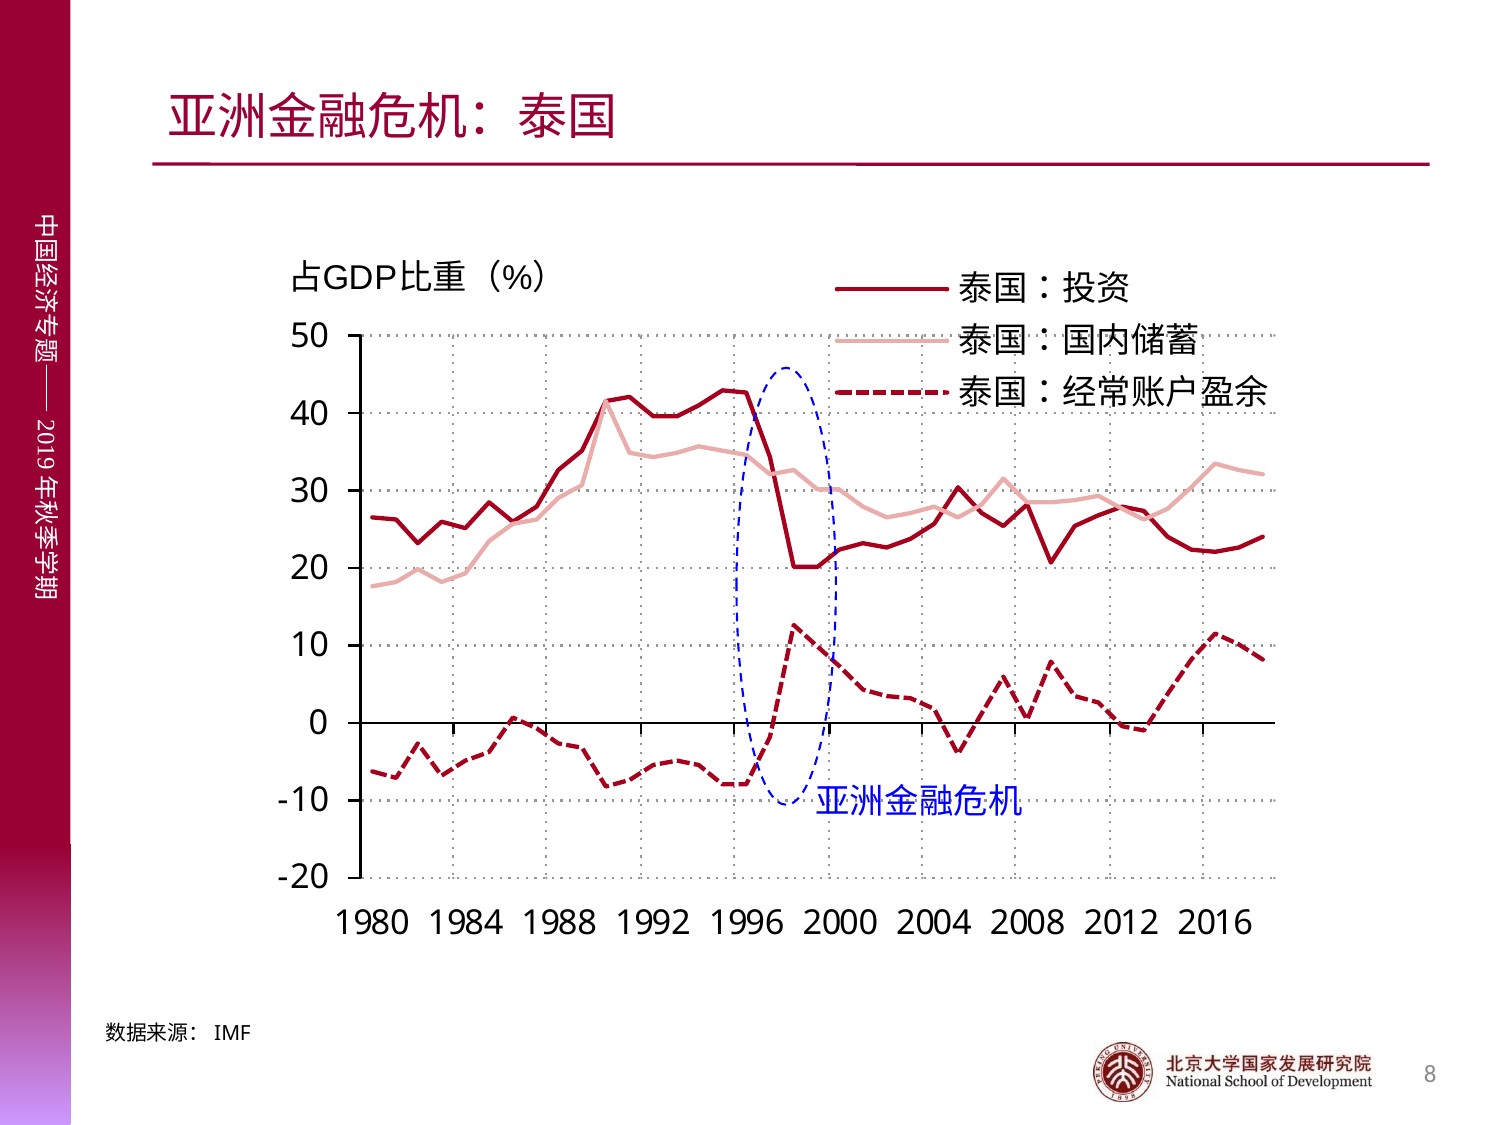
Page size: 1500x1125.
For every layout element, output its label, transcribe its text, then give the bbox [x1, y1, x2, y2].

picture [1093, 1042, 1101, 1102]
title 亚洲金融危机：泰国 [152, 0, 1426, 153]
slide_number 8 [1101, 1042, 1452, 1103]
text_box 数据来源：IMF [105, 1019, 684, 1045]
picture [270, 237, 1307, 946]
